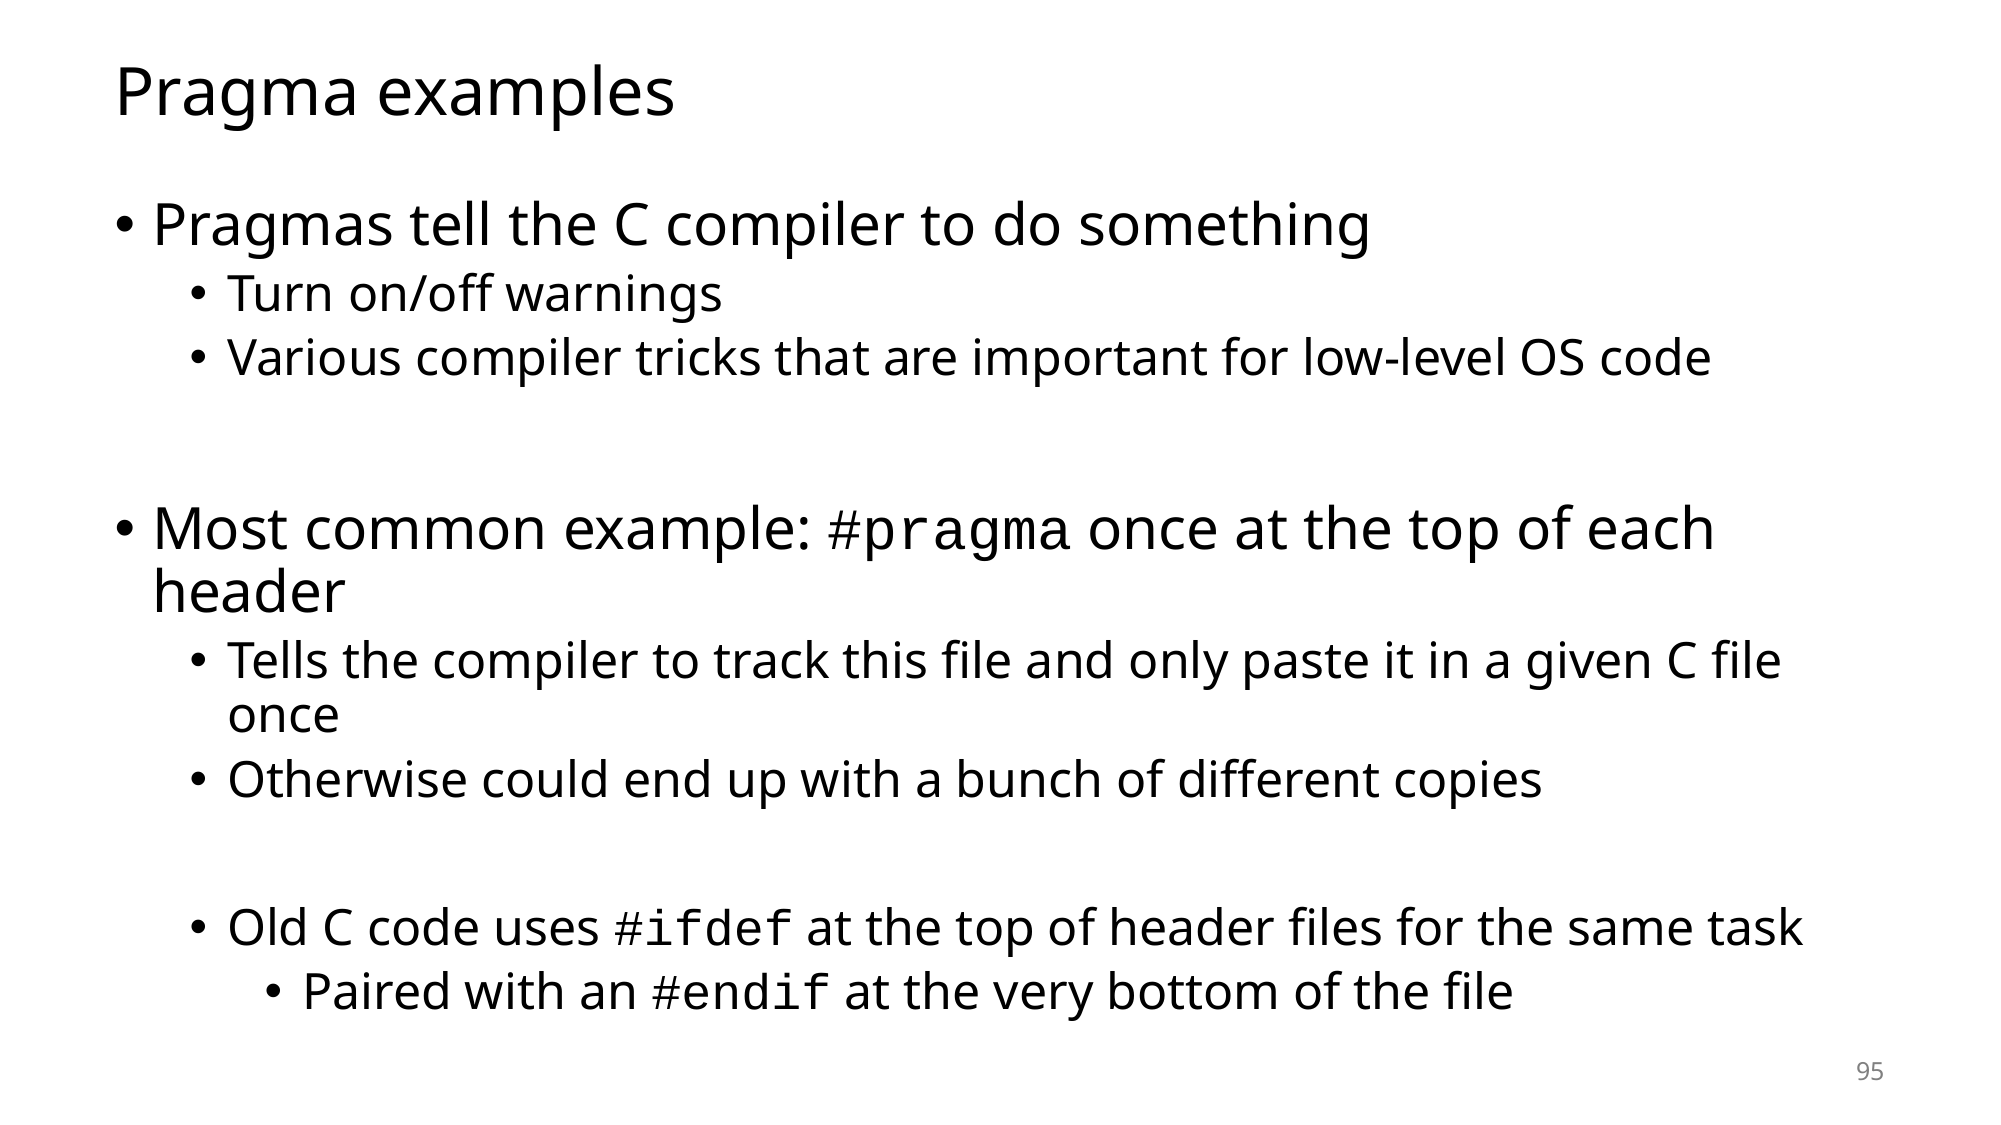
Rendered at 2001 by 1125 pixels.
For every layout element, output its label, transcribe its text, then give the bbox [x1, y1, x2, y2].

title Pragma examples [99, 37, 1900, 150]
list Pragmas tell the C compiler to do something Turn on/off warnings Various compiler tricks that are important for low-level OS code Most common example: #pragma once at the top of each header Tells the compiler to track this file and only paste it in a given C file once Otherwise could end up with a bunch of different copies Old C code uses #ifdef at the top of header files for the same task Paired with an #endif at the very bottom of the file [99, 187, 1900, 1013]
slide_number 95 [1749, 1042, 1900, 1103]
